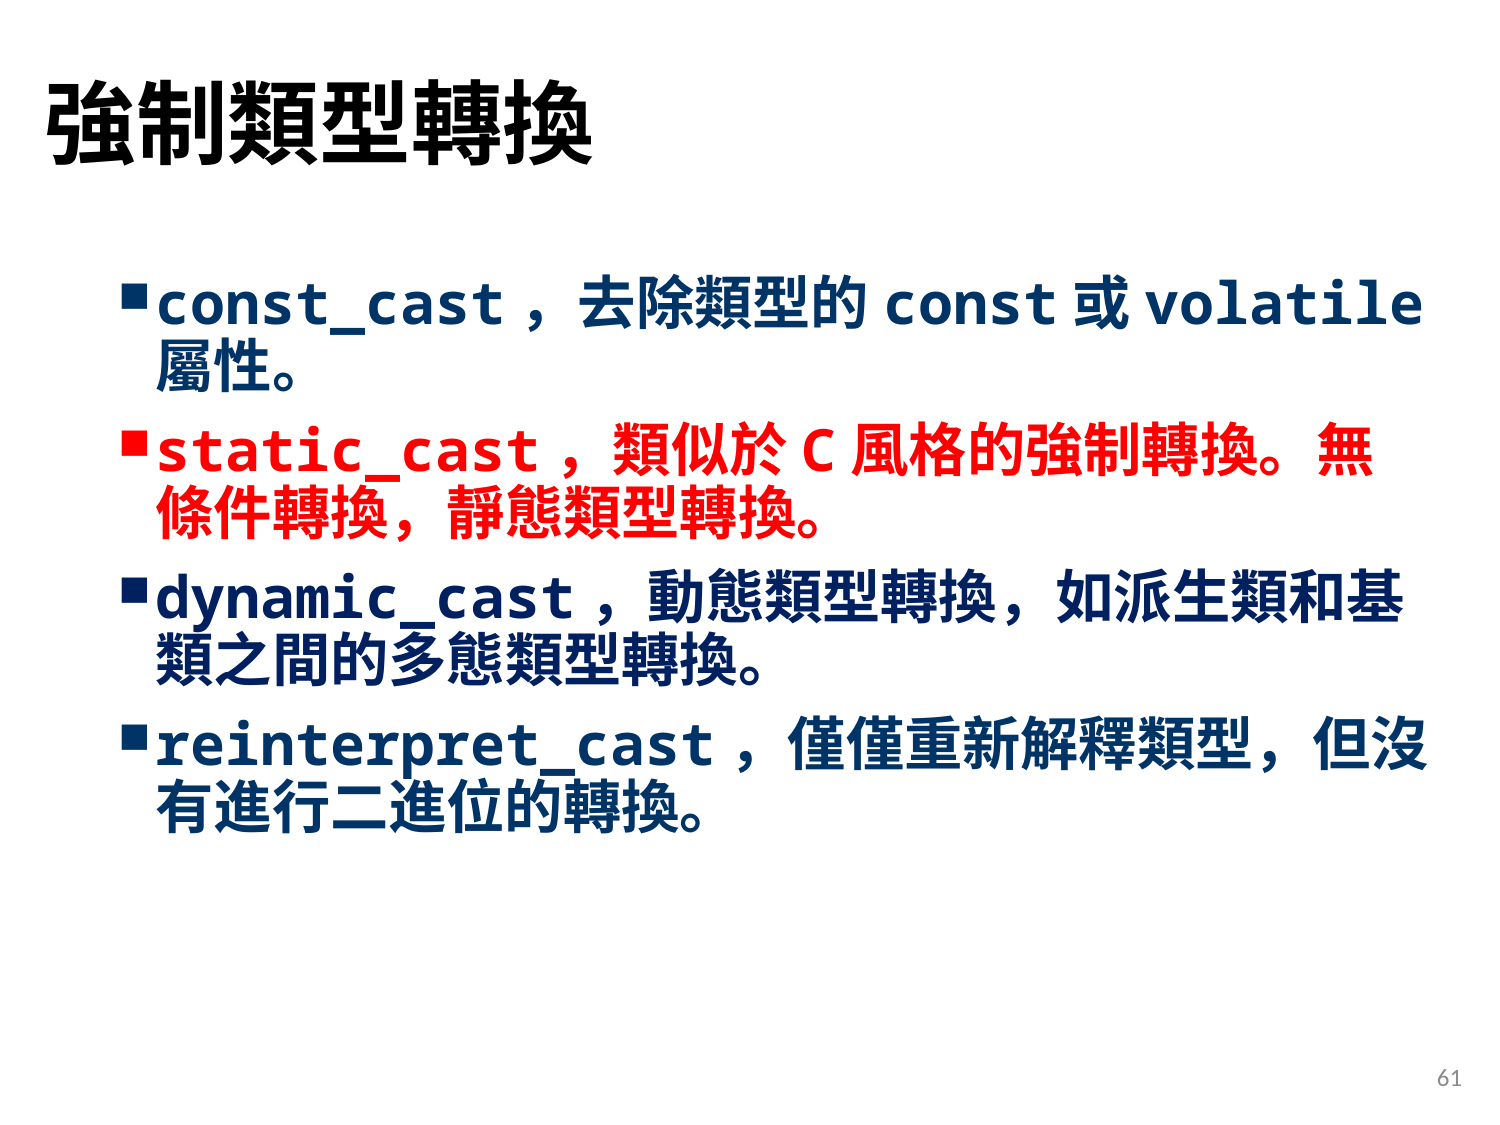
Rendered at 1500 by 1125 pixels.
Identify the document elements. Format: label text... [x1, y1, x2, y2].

list const_cast，去除類型的const或volatile屬性。 static_cast，類似於C風格的強制轉換。無條件轉換，靜態類型轉換。 dynamic_cast，動態類型轉換，如派生類和基類之間的多態類型轉換。 reinterpret_cast，僅僅重新解釋類型，但沒有進行二進位的轉換。 [103, 267, 1447, 882]
slide_number 61 [1139, 1046, 1478, 1107]
title 強制類型轉換 [29, 19, 1324, 237]
